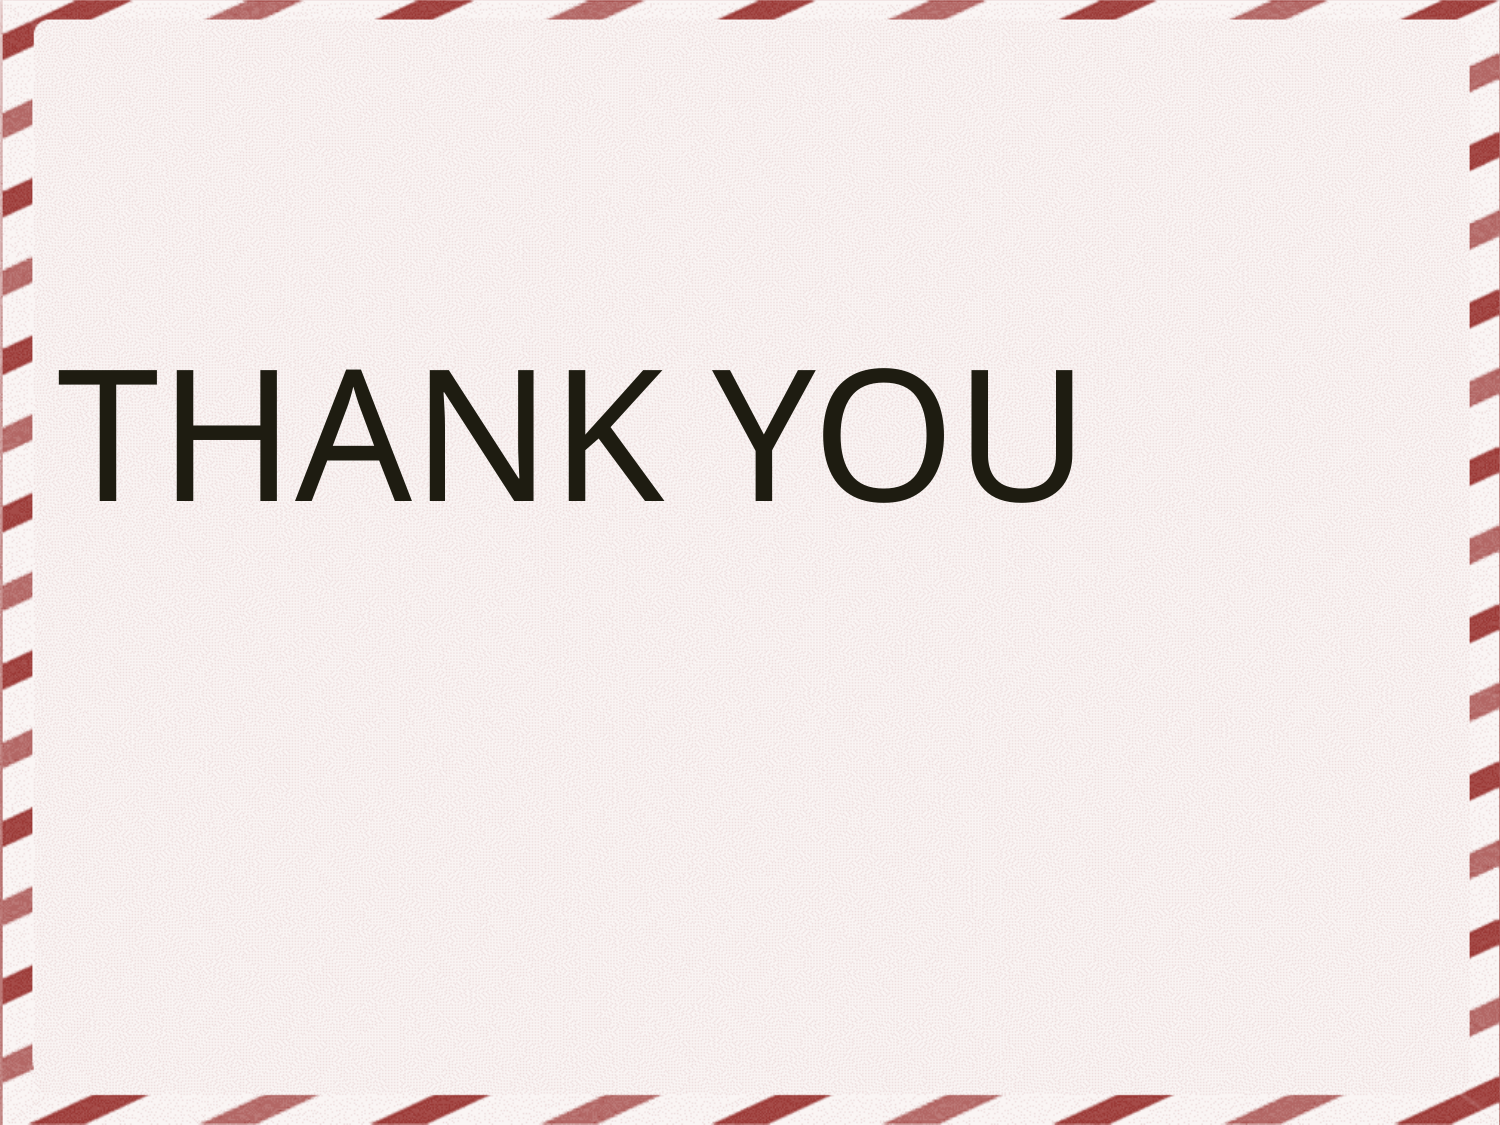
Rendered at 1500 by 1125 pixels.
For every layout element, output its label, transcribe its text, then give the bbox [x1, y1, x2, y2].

title THANK YOU [0, 257, 1154, 598]
